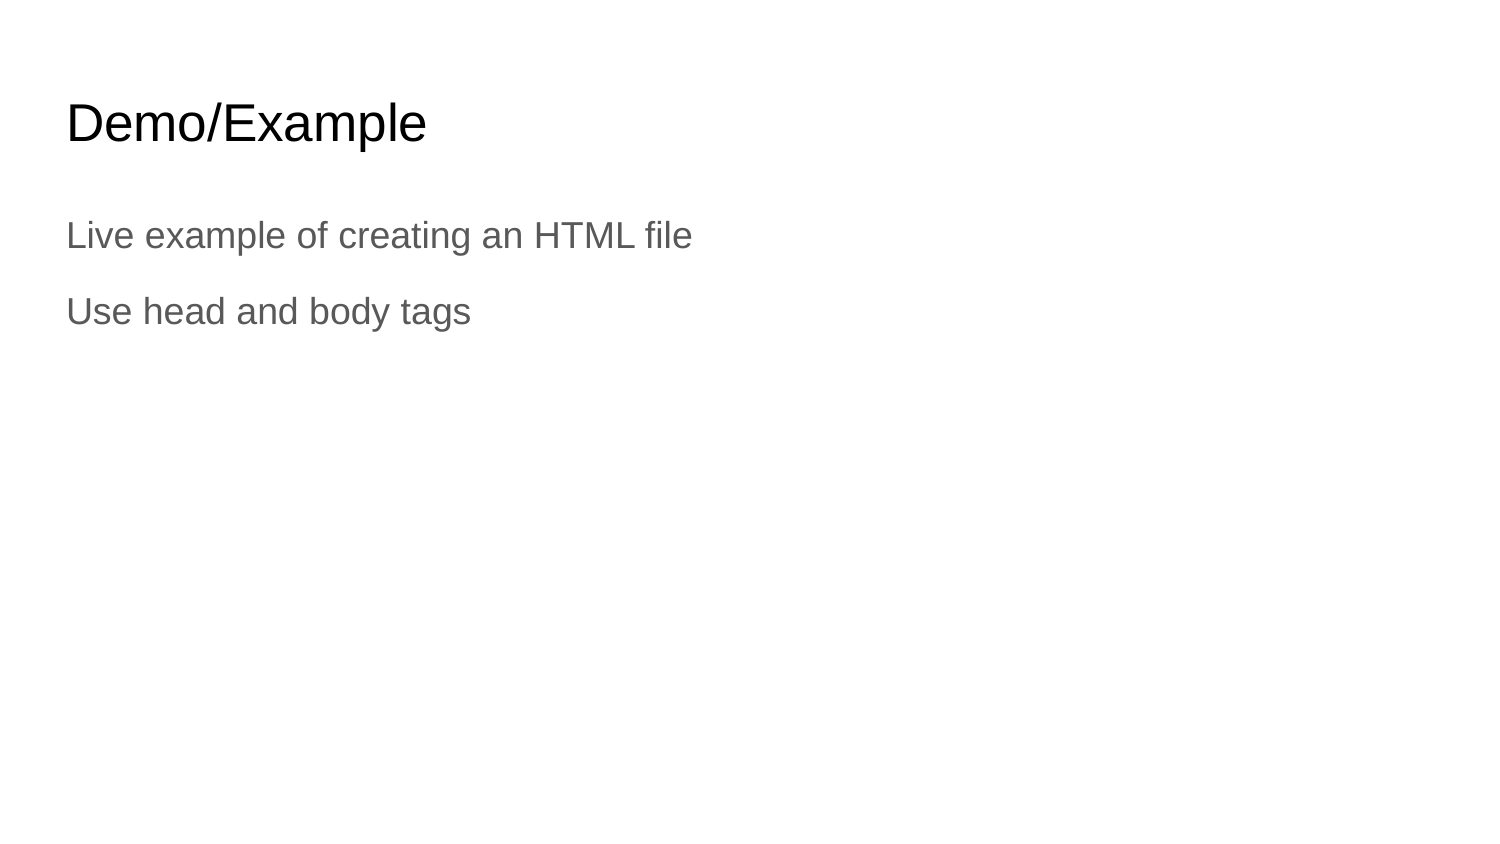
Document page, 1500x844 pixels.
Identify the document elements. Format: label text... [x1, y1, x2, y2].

title Demo/Example [51, 72, 1449, 167]
list Live example of creating an HTML file Use head and body tags [51, 189, 1449, 750]
